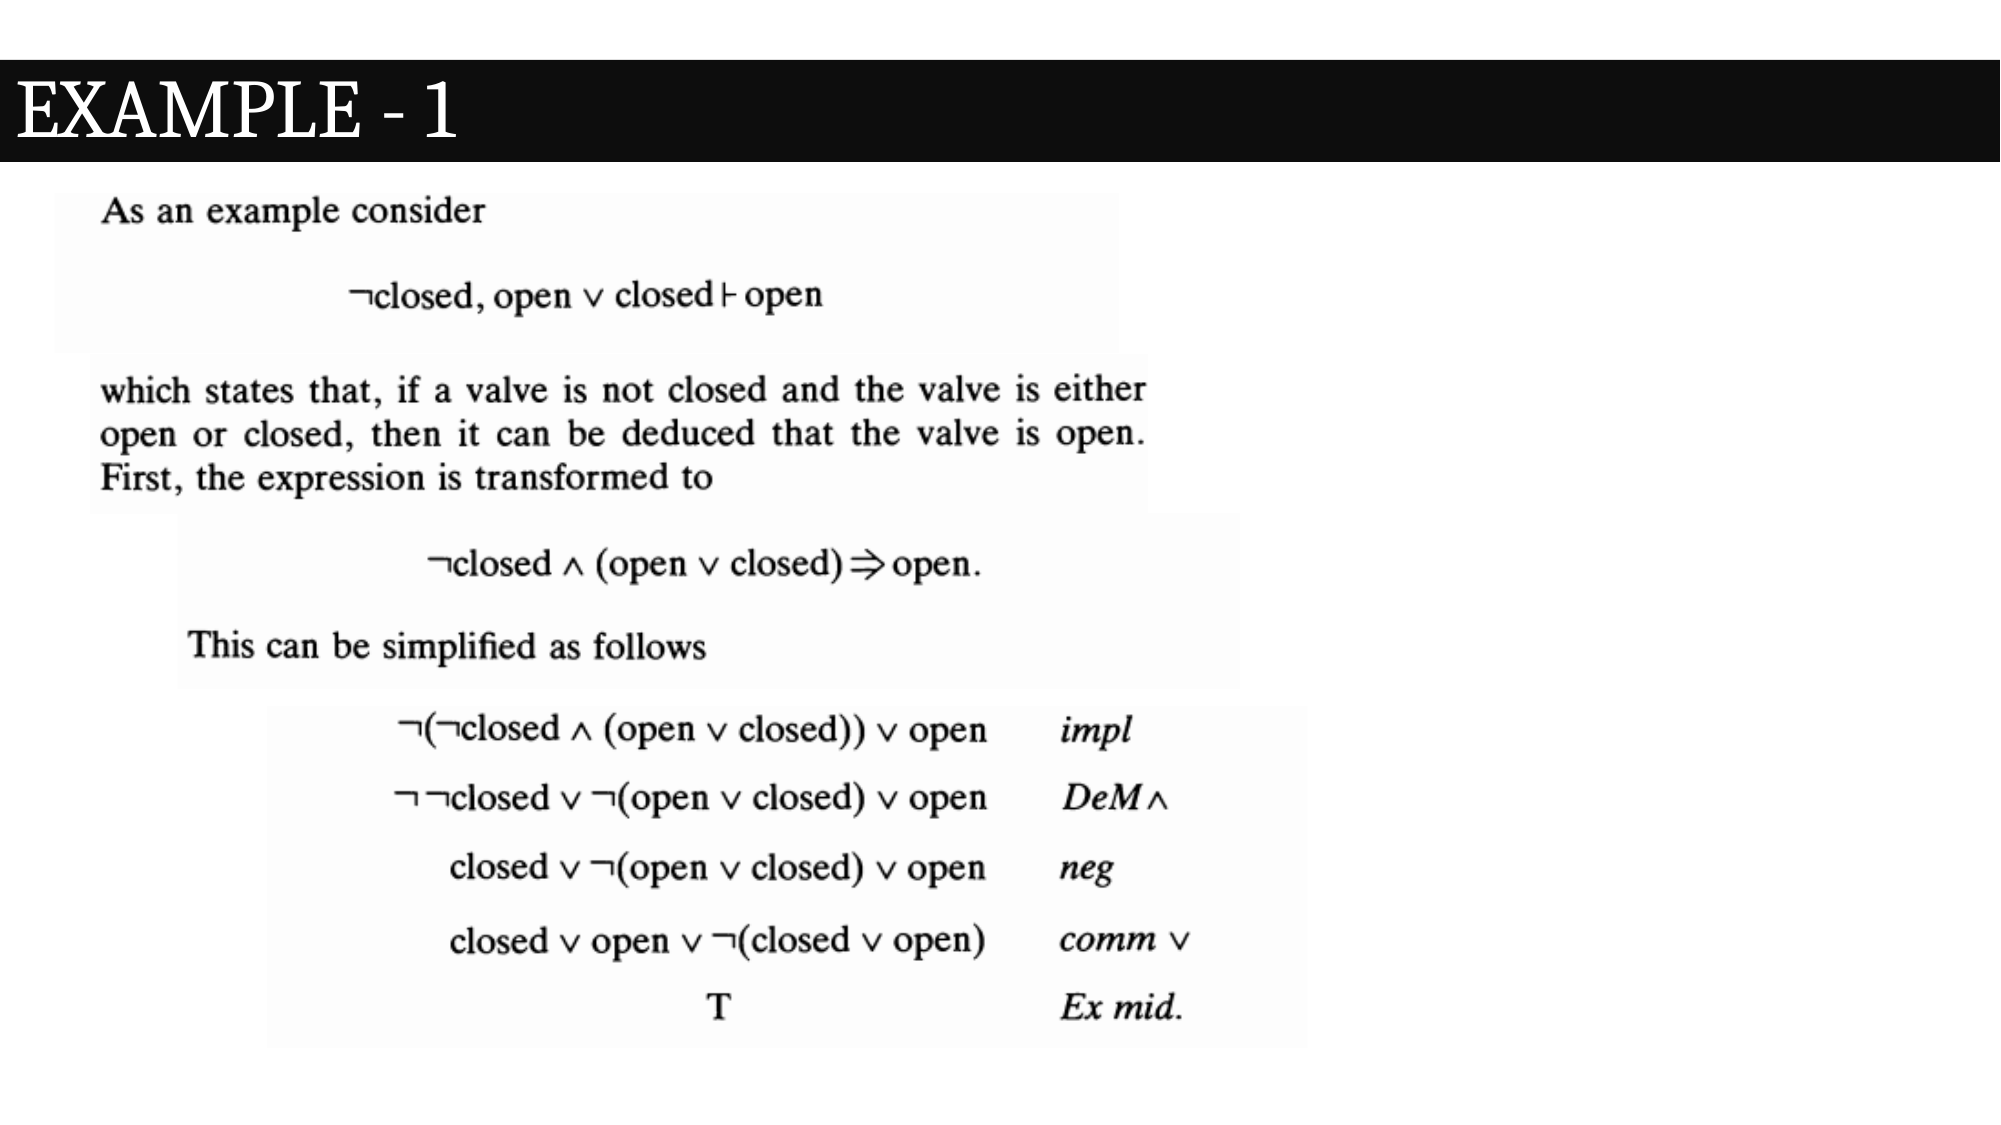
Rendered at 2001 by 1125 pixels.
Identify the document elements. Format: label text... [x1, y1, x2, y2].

picture [83, 354, 1242, 689]
picture [54, 192, 1119, 353]
picture [260, 706, 1308, 1048]
text_box EXAMPLE - 1 [0, 59, 2000, 162]
